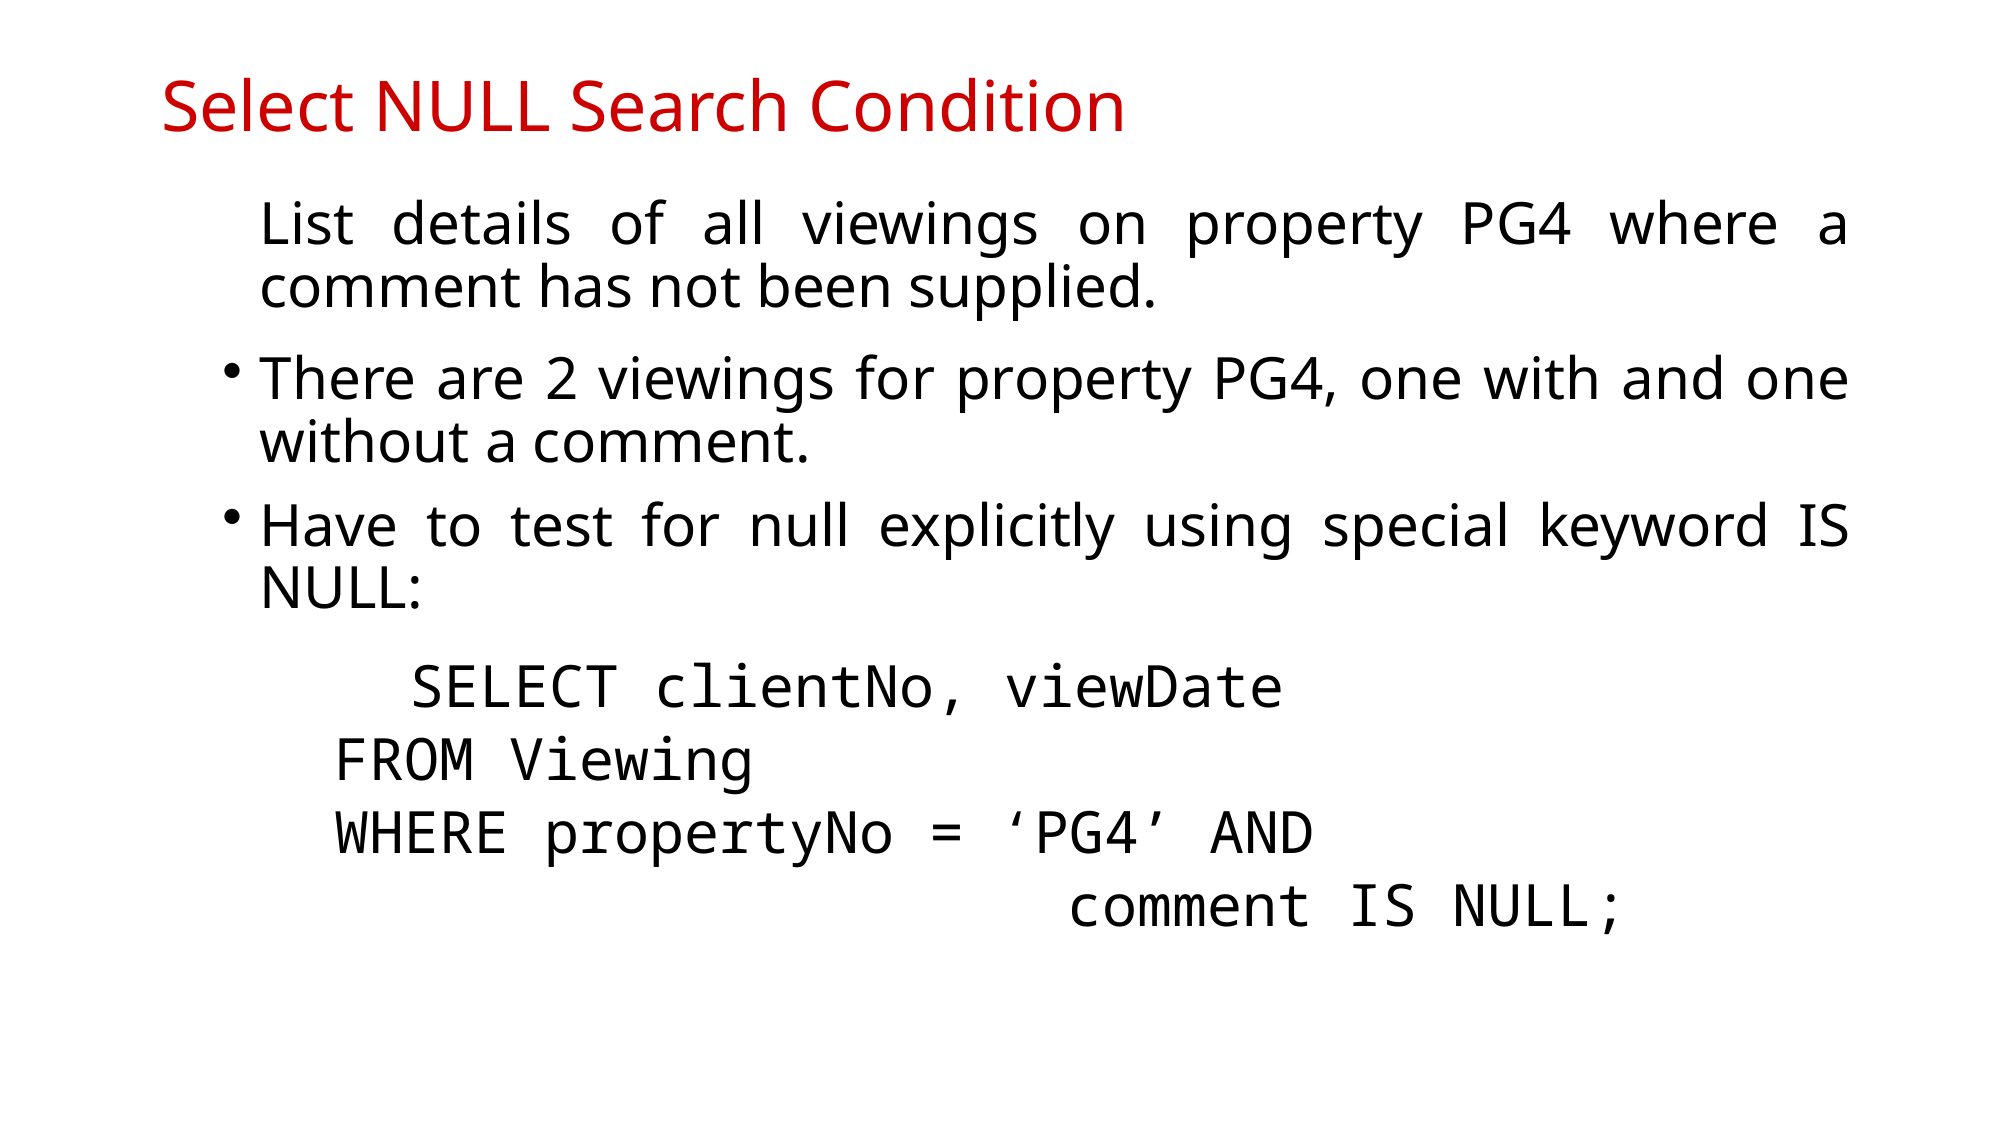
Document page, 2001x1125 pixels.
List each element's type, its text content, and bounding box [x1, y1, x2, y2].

title Select NULL Search Condition [146, 63, 1522, 155]
list List details of all viewings on property PG4 where a comment has not been supplied. There are 2 viewings for property PG4, one with and one without a comment. Have to test for null explicitly using special keyword IS NULL: SELECT clientNo, viewDate FROM Viewing WHERE propertyNo = ‘PG4’ AND comment IS NULL; [207, 186, 1866, 1026]
